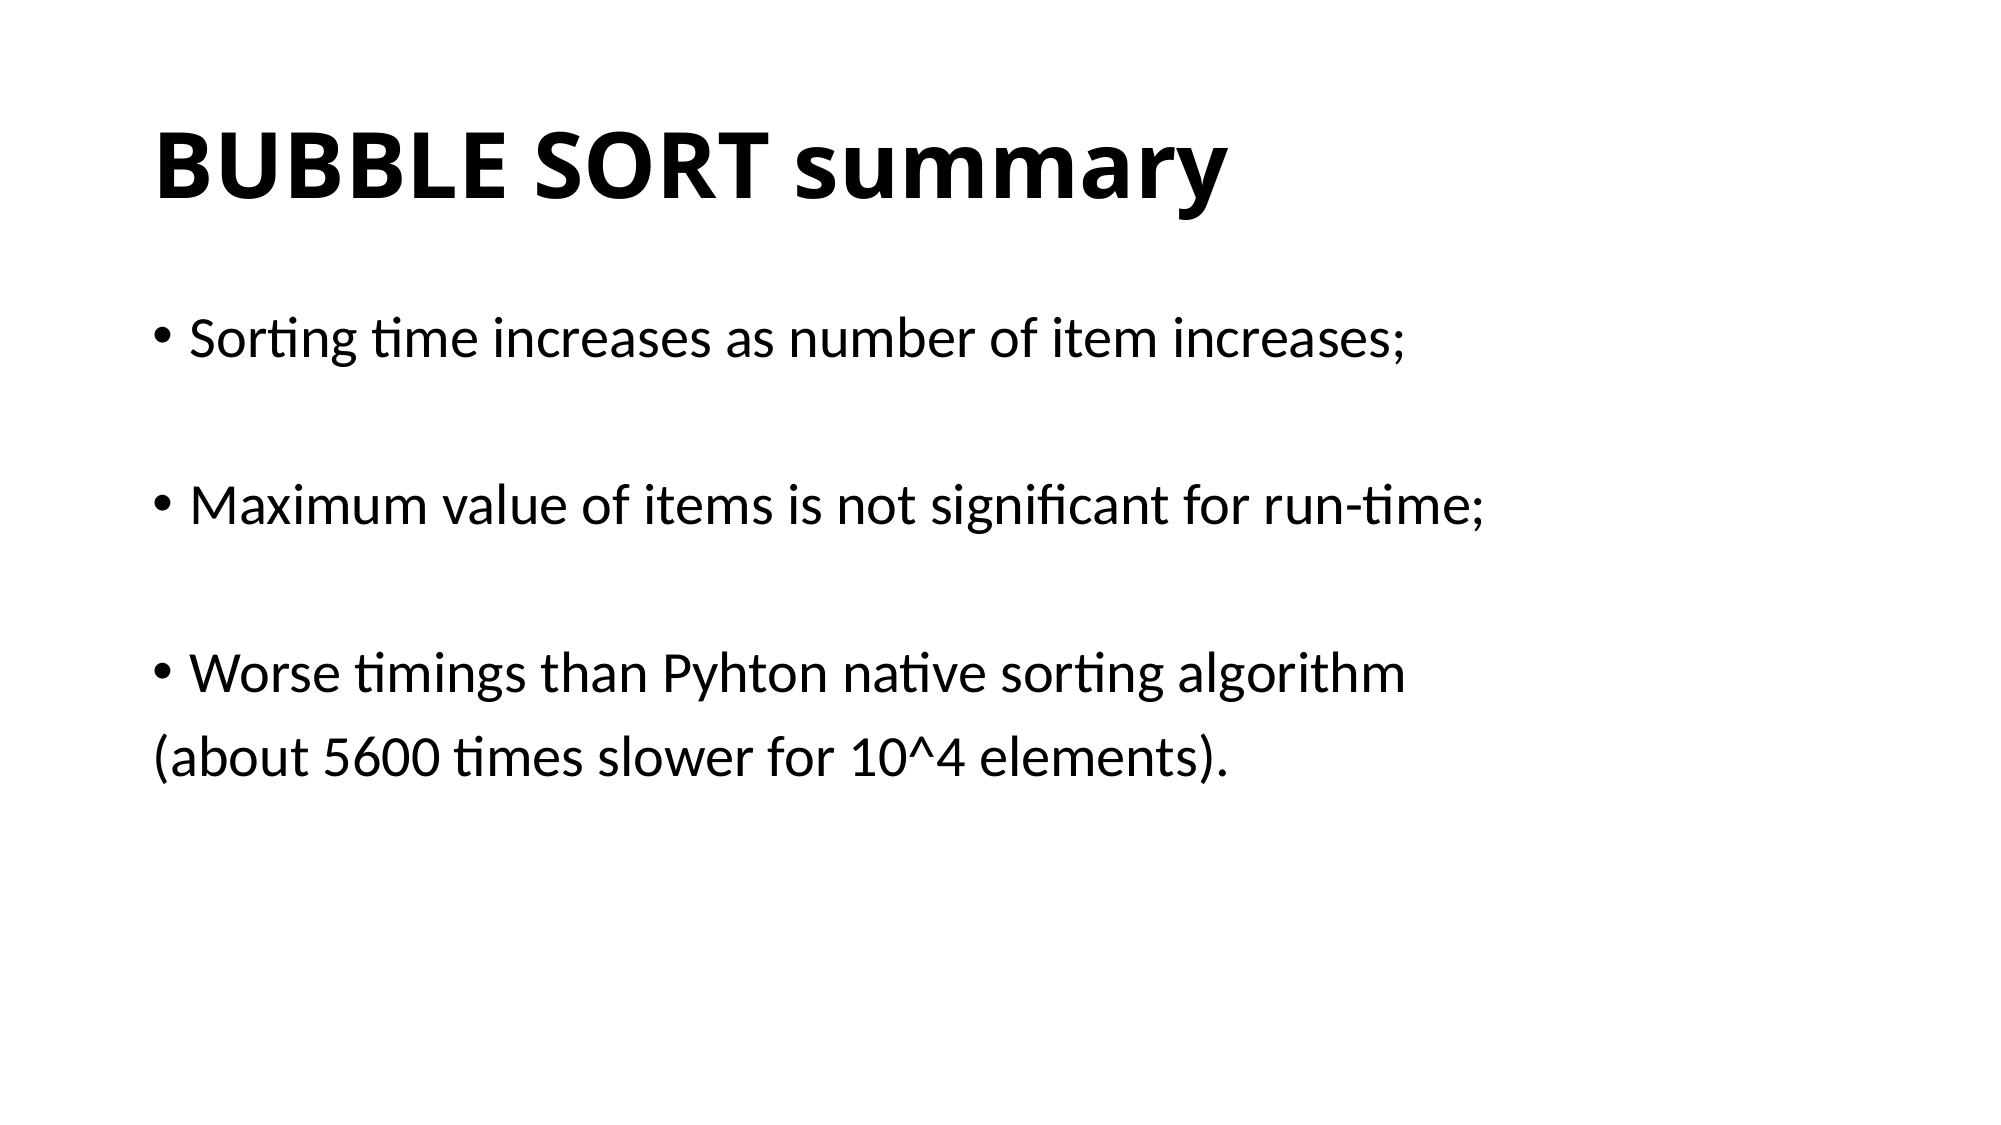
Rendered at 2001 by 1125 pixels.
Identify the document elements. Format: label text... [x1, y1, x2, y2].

list Sorting time increases as number of item increases; Maximum value of items is not significant for run-time; Worse timings than Pyhton native sorting algorithm (about 5600 times slower for 10^4 elements). [137, 299, 1863, 1014]
title BUBBLE SORT summary [137, 59, 1863, 278]
